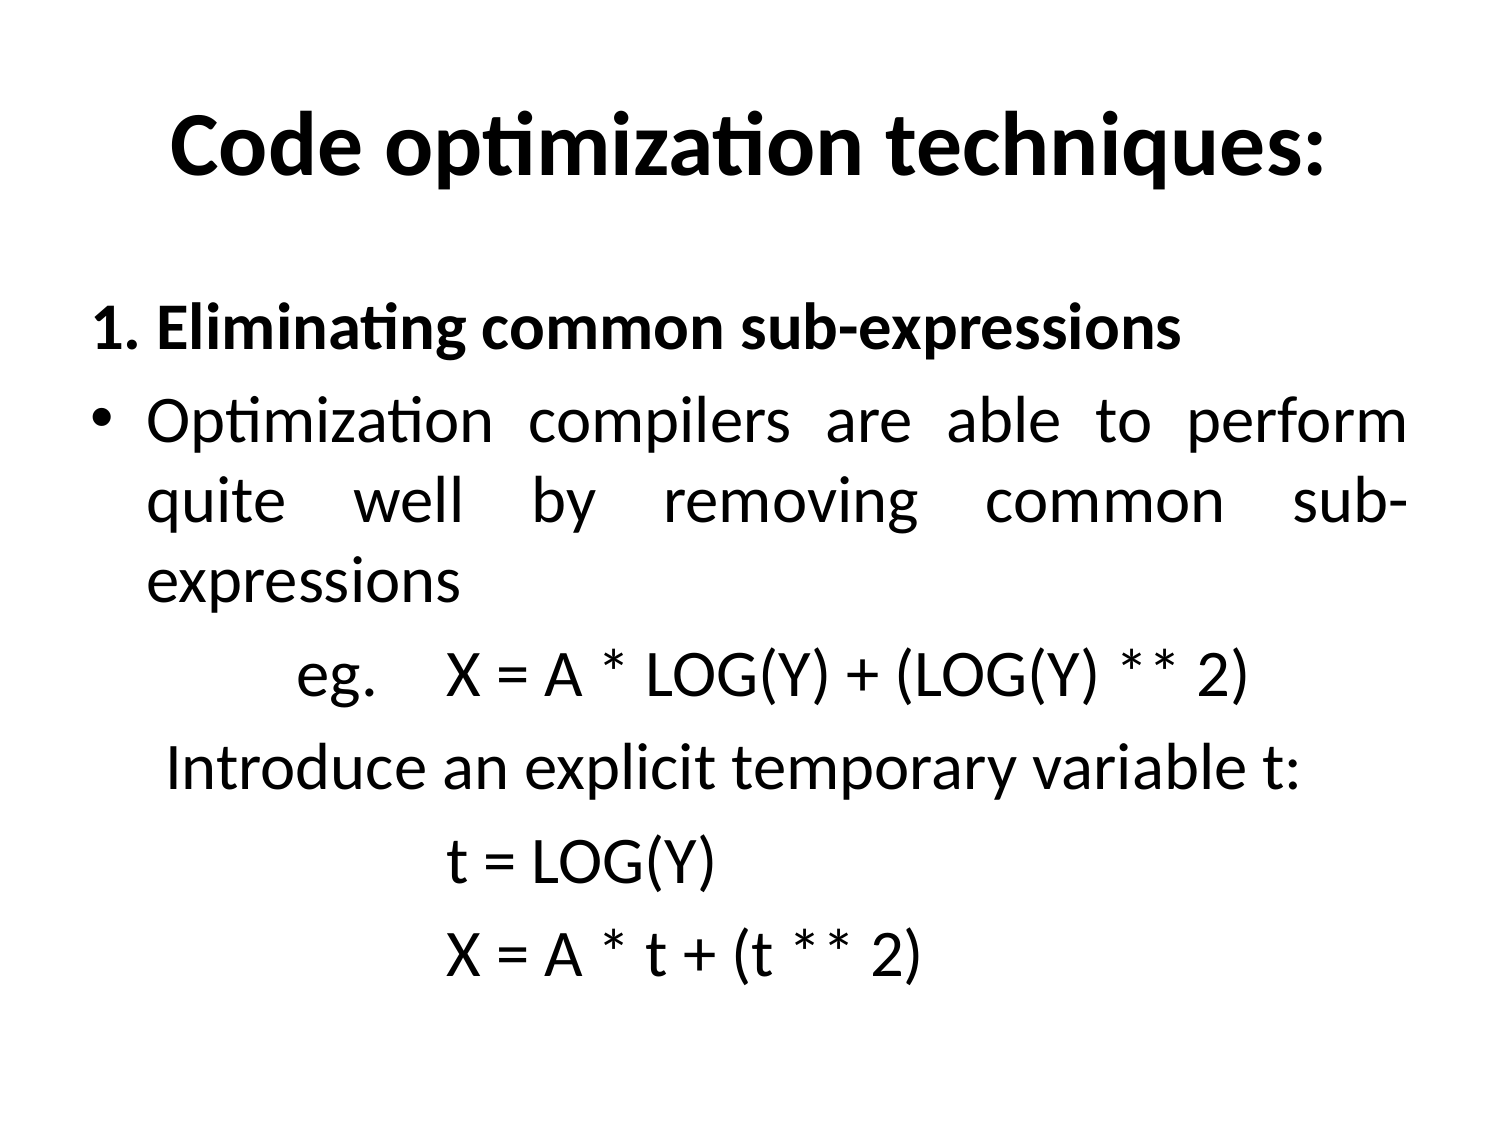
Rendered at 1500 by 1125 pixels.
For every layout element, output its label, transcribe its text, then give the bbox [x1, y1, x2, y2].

title Code optimization techniques: [75, 45, 1425, 233]
list 1. Eliminating common sub-expressions Optimization compilers are able to perform quite well by removing common sub-expressions eg. X = A * LOG(Y) + (LOG(Y) ** 2) Introduce an explicit temporary variable t: t = LOG(Y) X = A * t + (t ** 2) [75, 275, 1425, 1018]
